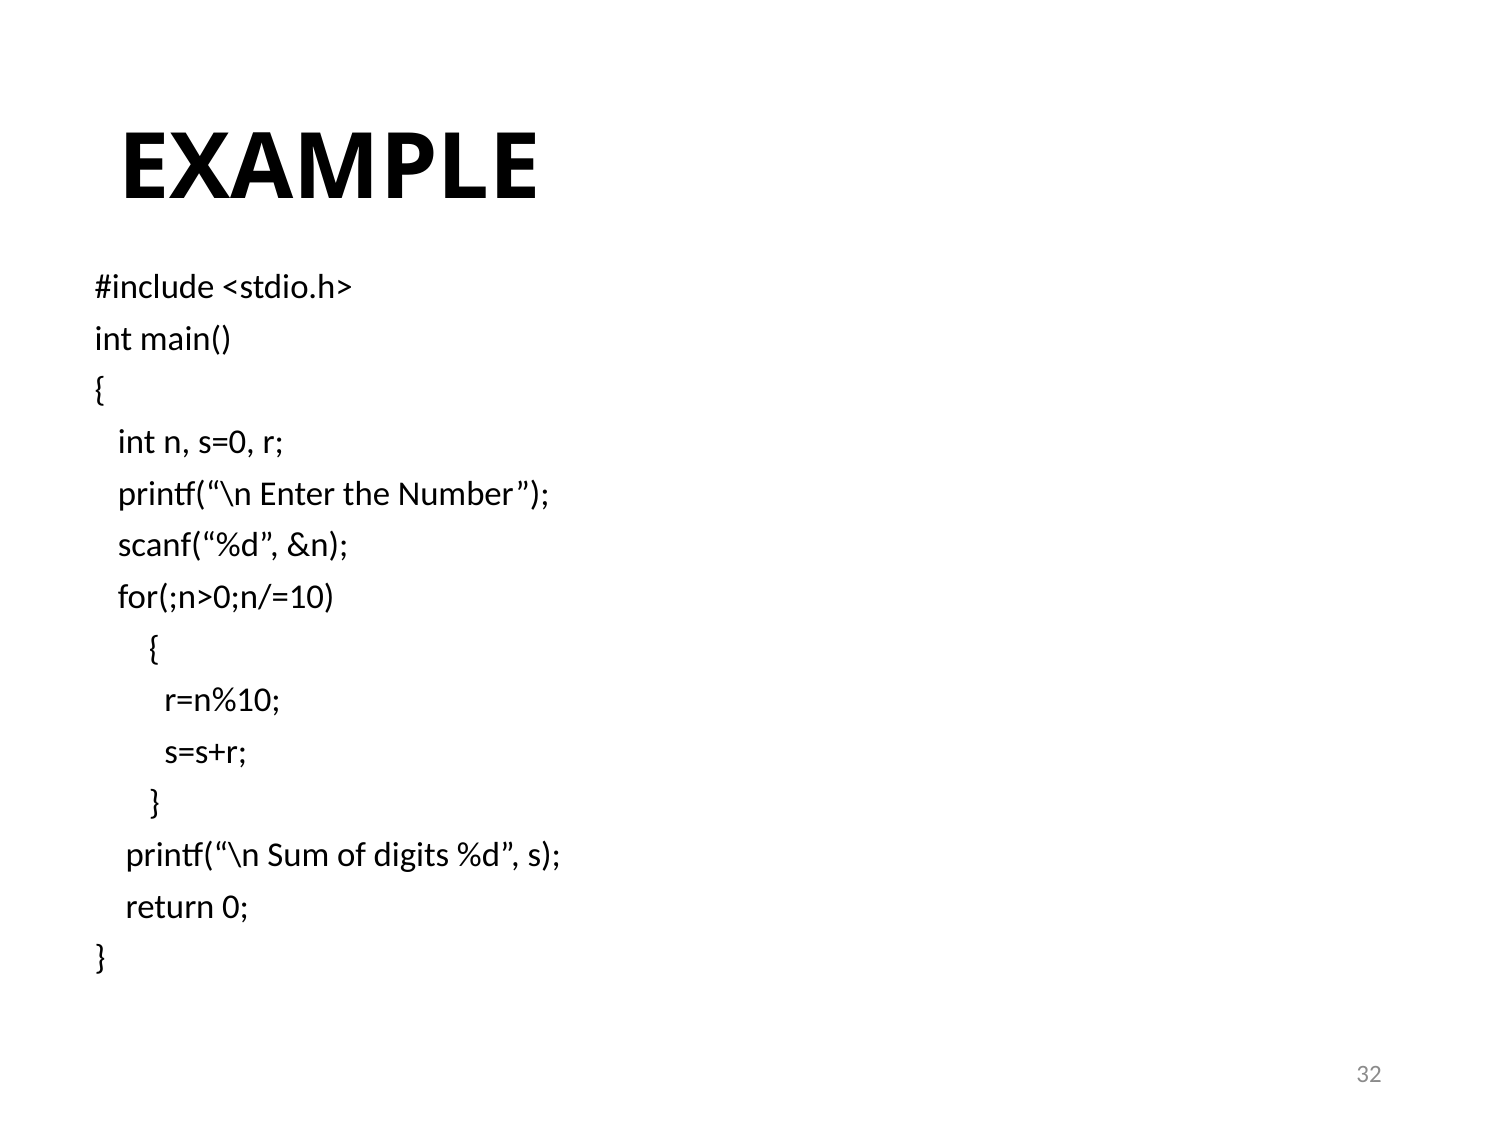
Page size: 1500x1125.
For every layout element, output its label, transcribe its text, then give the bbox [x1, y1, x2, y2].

title EXAMPLE [103, 59, 1397, 264]
slide_number 32 [1059, 1042, 1397, 1103]
list #include <stdio.h> int main() { int n, s=0, r; printf(“\n Enter the Number”); scanf(“%d”, &n); for(;n>0;n/=10) { r=n%10; s=s+r; } printf(“\n Sum of digits %d”, s); return 0; } [62, 264, 1442, 988]
